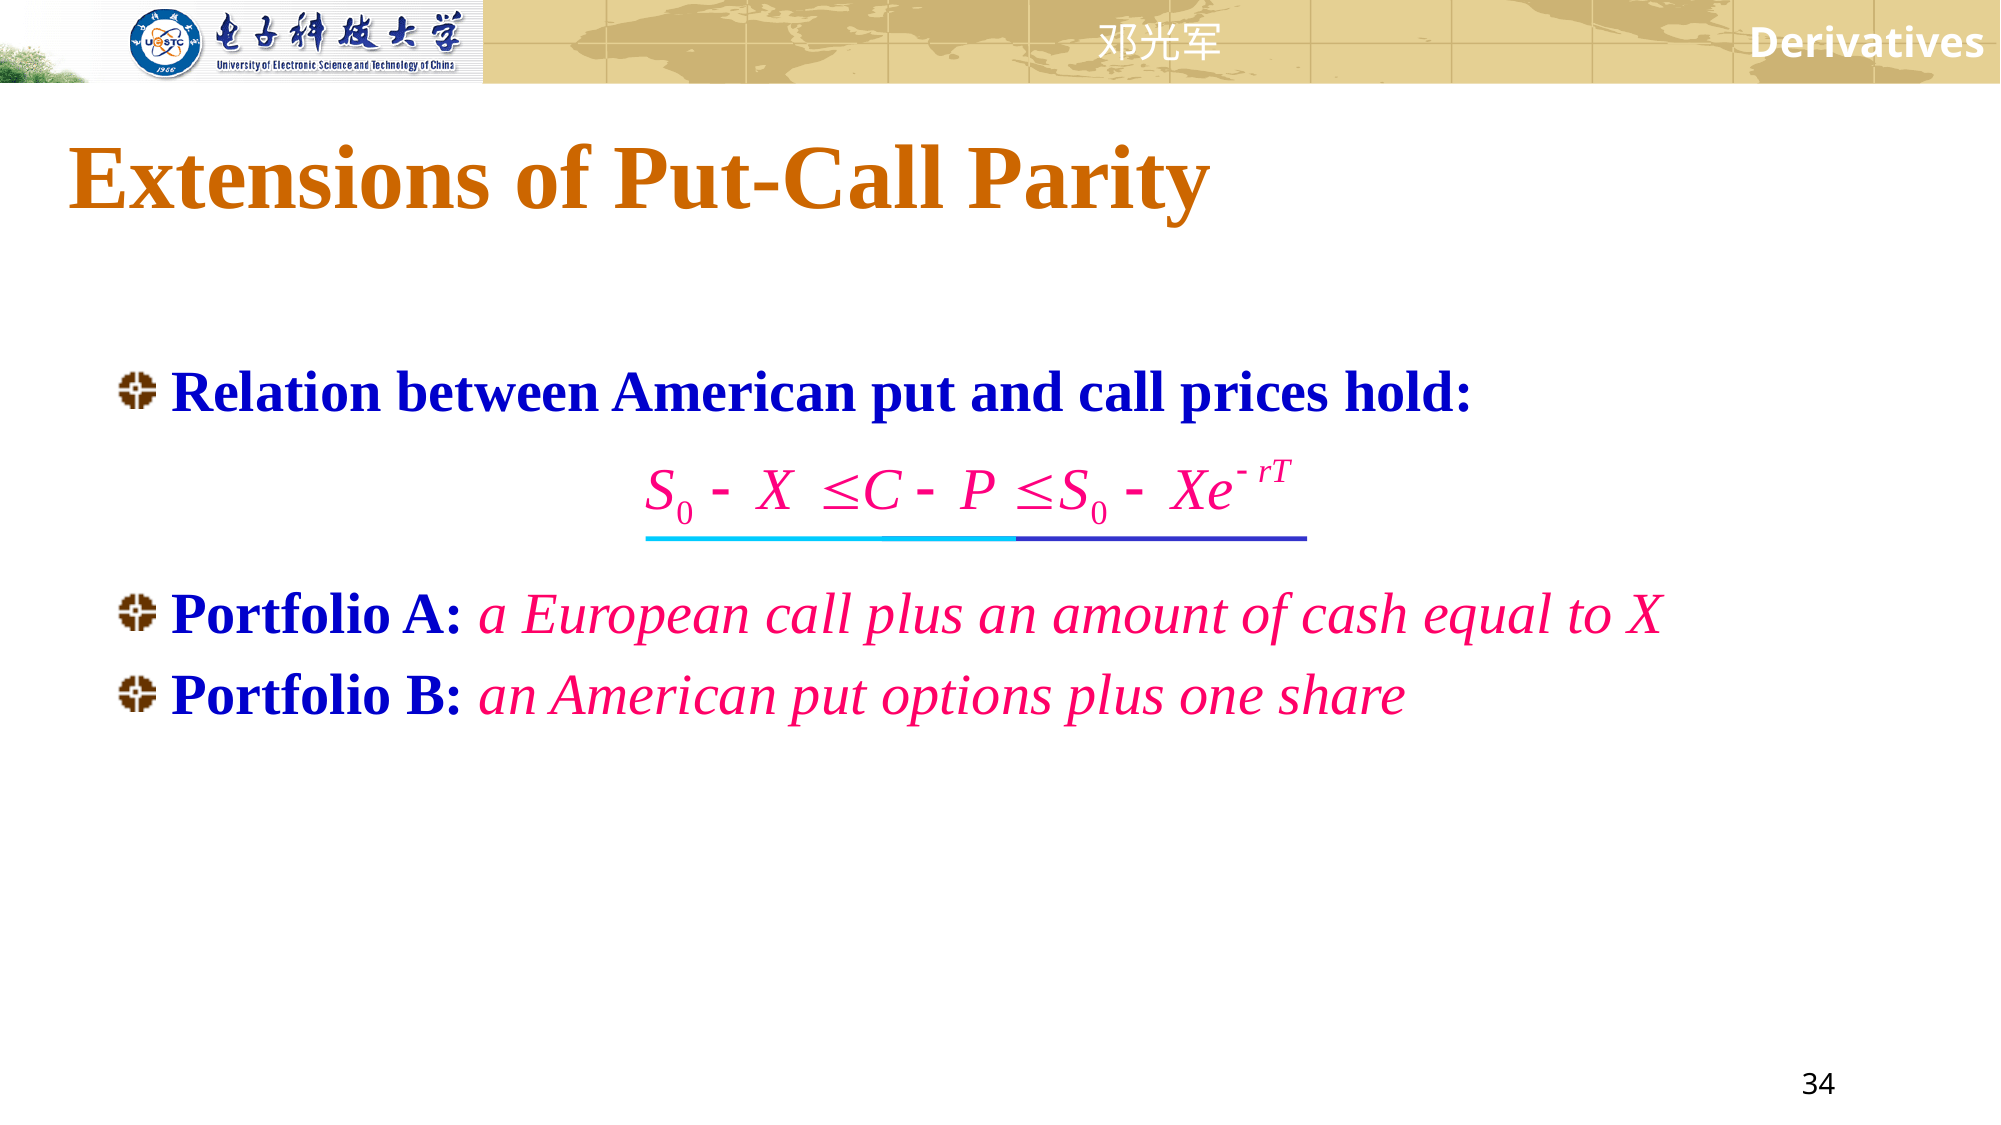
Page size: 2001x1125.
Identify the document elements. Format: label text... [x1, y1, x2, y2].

picture [114, 671, 156, 712]
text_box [633, 444, 1307, 539]
picture [114, 589, 156, 631]
picture [0, 0, 483, 83]
list Relation between American put and call prices hold: Portfolio A: a European call plus an amount of cash equal to X Portfolio B: an American put options plus one share [99, 345, 1754, 917]
title Extensions of Put-Call Parity [53, 78, 1754, 266]
picture [114, 367, 156, 409]
